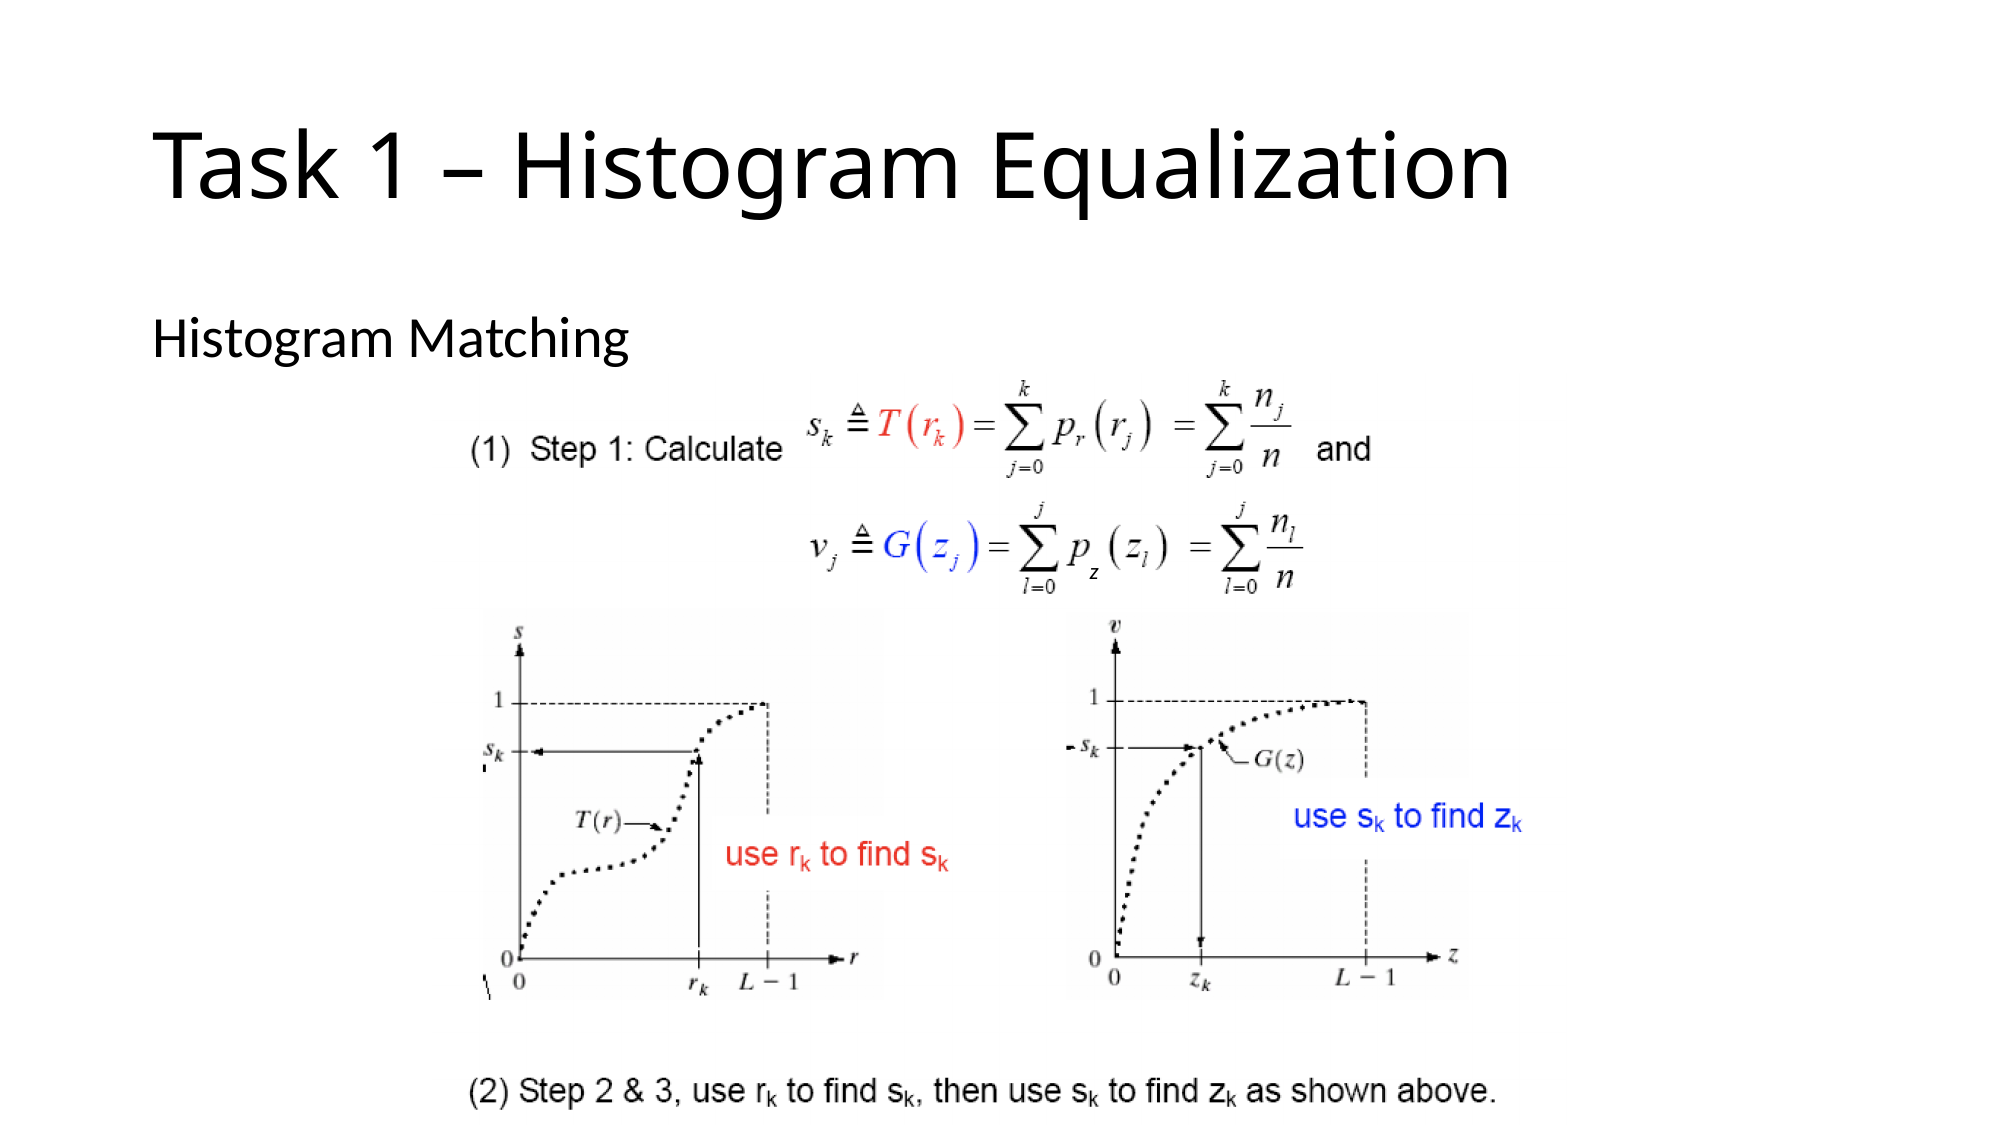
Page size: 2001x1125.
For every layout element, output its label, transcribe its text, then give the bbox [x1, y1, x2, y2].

list Histogram Matching [137, 299, 1863, 448]
title Task 1 – Histogram Equalization [137, 59, 1863, 278]
picture [432, 373, 1567, 1125]
